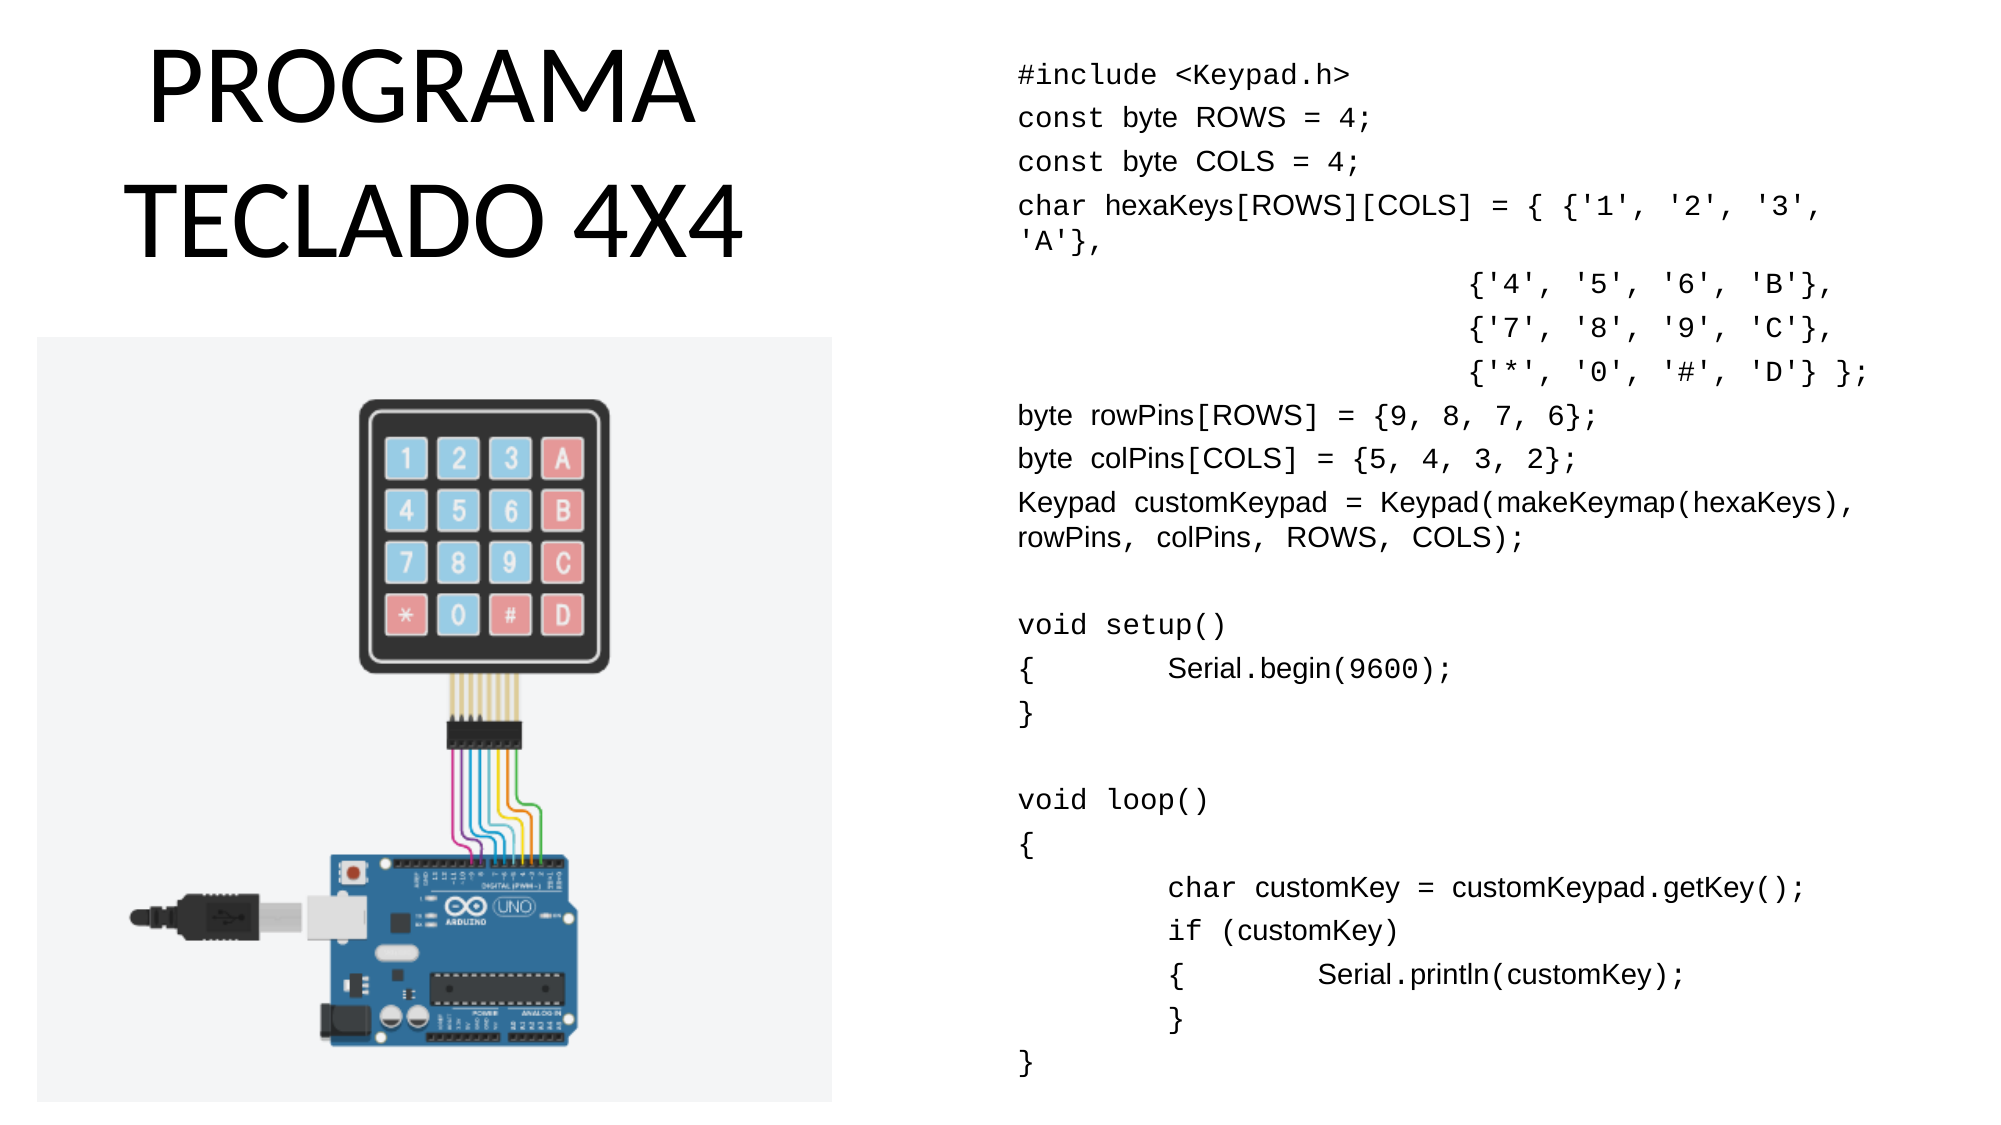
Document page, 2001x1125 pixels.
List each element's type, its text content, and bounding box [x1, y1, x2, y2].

picture [37, 337, 832, 1102]
text_box #include <Keypad.h> const byte ROWS = 4; const byte COLS = 4; char hexaKeys[ROWS][COLS] = { {'1', '2', '3', 'A'}, {'4', '5', '6', 'B'}, {'7', '8', '9', 'C'}, {'*', '0', '#', 'D'} }; byte rowPins[ROWS] = {9, 8, 7, 6}; byte colPins[COLS] = {5, 4, 3, 2}; Keypad customKeypad = Keypad(makeKeymap(hexaKeys), rowPins, colPins, ROWS, COLS); void setup() { Serial.begin(9600); } void loop() { char customKey = customKeypad.getKey(); if (customKey) { Serial.println(customKey); } } [1017, 54, 1872, 1078]
text_box PROGRAMA TECLADO 4X4 [37, 2, 832, 288]
